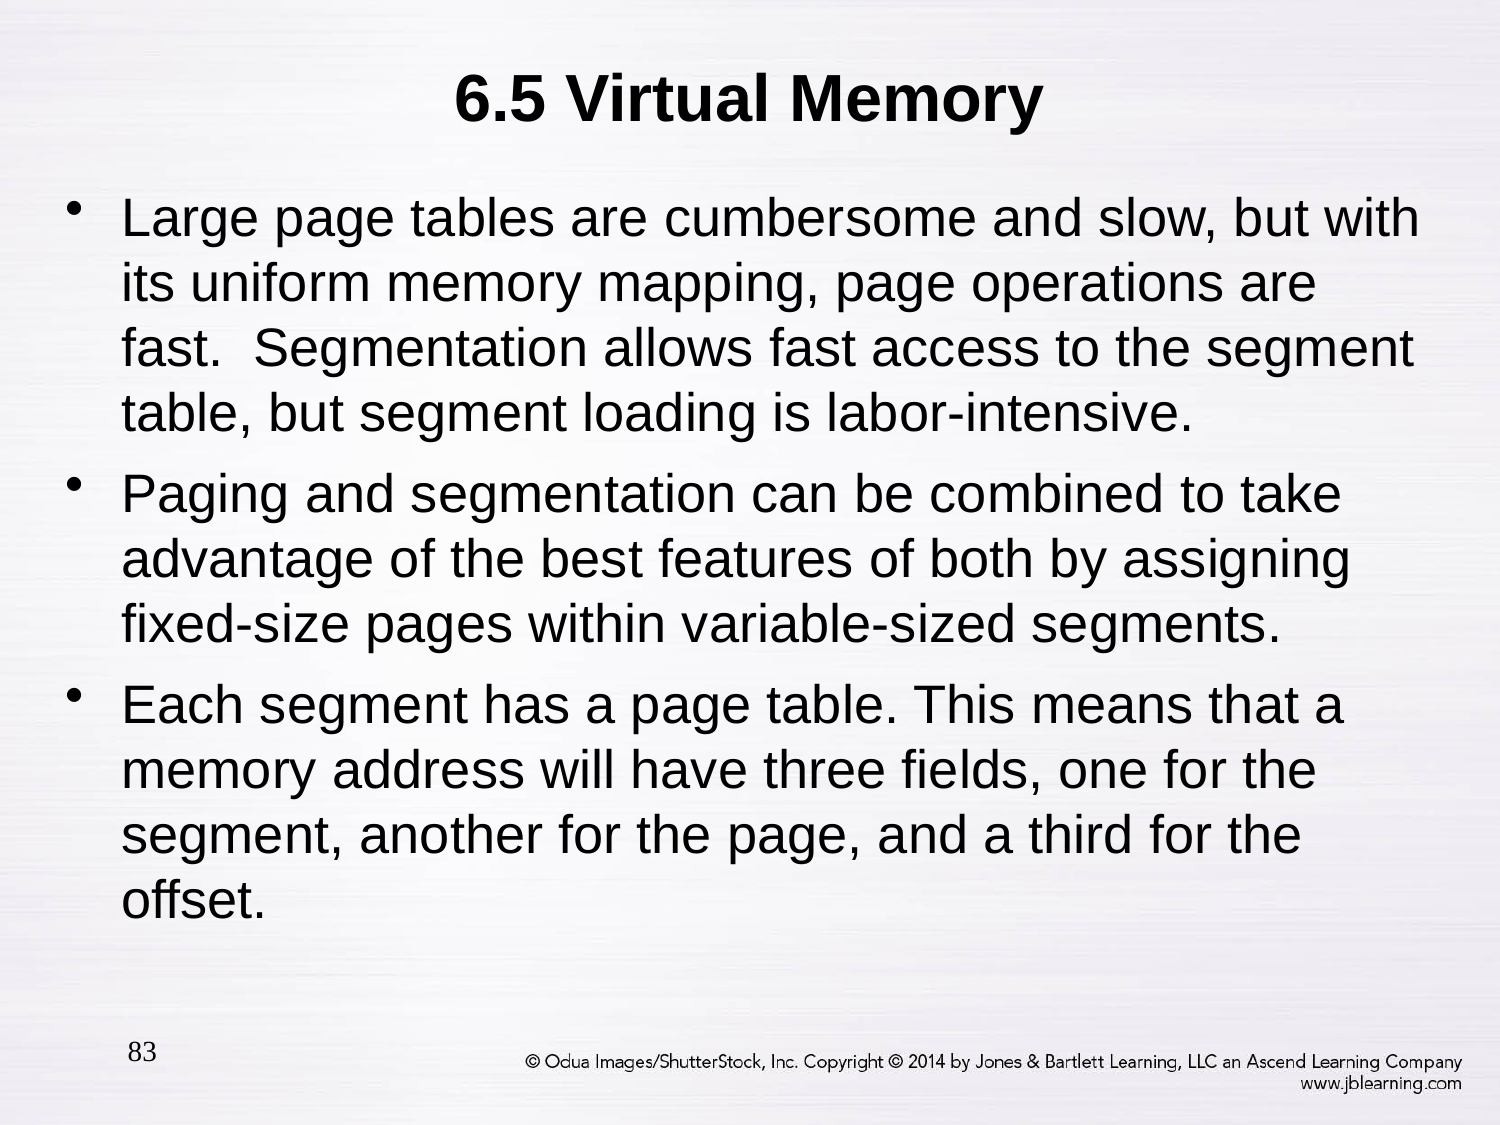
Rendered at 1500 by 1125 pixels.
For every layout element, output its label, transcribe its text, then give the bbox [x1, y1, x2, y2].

title 6.5 Virtual Memory [262, 50, 1238, 140]
picture [0, 0, 1500, 1125]
slide_number 83 [112, 1025, 425, 1100]
list Large page tables are cumbersome and slow, but with its uniform memory mapping, page operations are fast. Segmentation allows fast access to the segment table, but segment loading is labor-intensive. Paging and segmentation can be combined to take advantage of the best features of both by assigning fixed-size pages within variable-sized segments. Each segment has a page table. This means that a memory address will have three fields, one for the segment, another for the page, and a third for the offset. [50, 174, 1450, 963]
